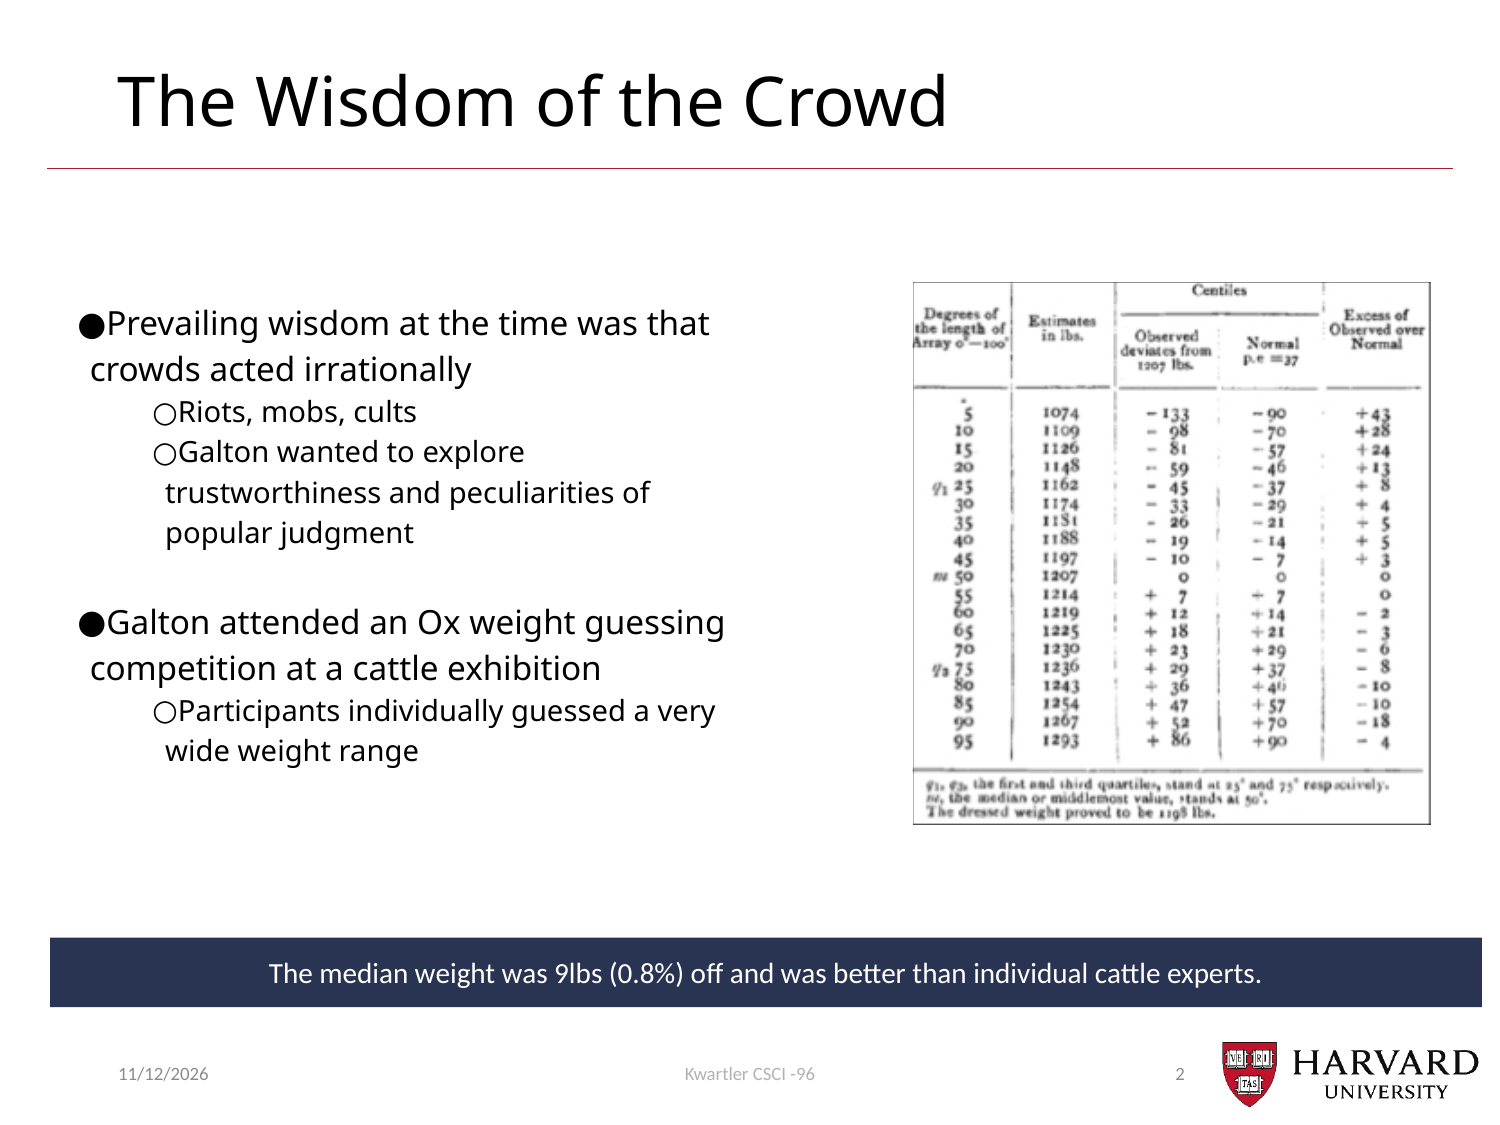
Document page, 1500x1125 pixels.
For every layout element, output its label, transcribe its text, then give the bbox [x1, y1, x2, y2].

title The Wisdom of the Crowd [103, 59, 1397, 157]
slide_number 2 [1059, 1042, 1200, 1103]
picture [1200, 1024, 1500, 1125]
picture [912, 281, 1431, 826]
text_box Prevailing wisdom at the time was that crowds acted irrationally Riots, mobs, cults Galton wanted to explore trustworthiness and peculiarities of popular judgment Galton attended an Ox weight guessing competition at a cattle exhibition Participants individually guessed a very wide weight range [37, 281, 750, 844]
footer Kwartler CSCI -96 [496, 1042, 1004, 1103]
text_box The median weight was 9lbs (0.8%) off and was better than individual cattle experts. [49, 936, 1483, 1008]
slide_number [103, 1042, 441, 1103]
